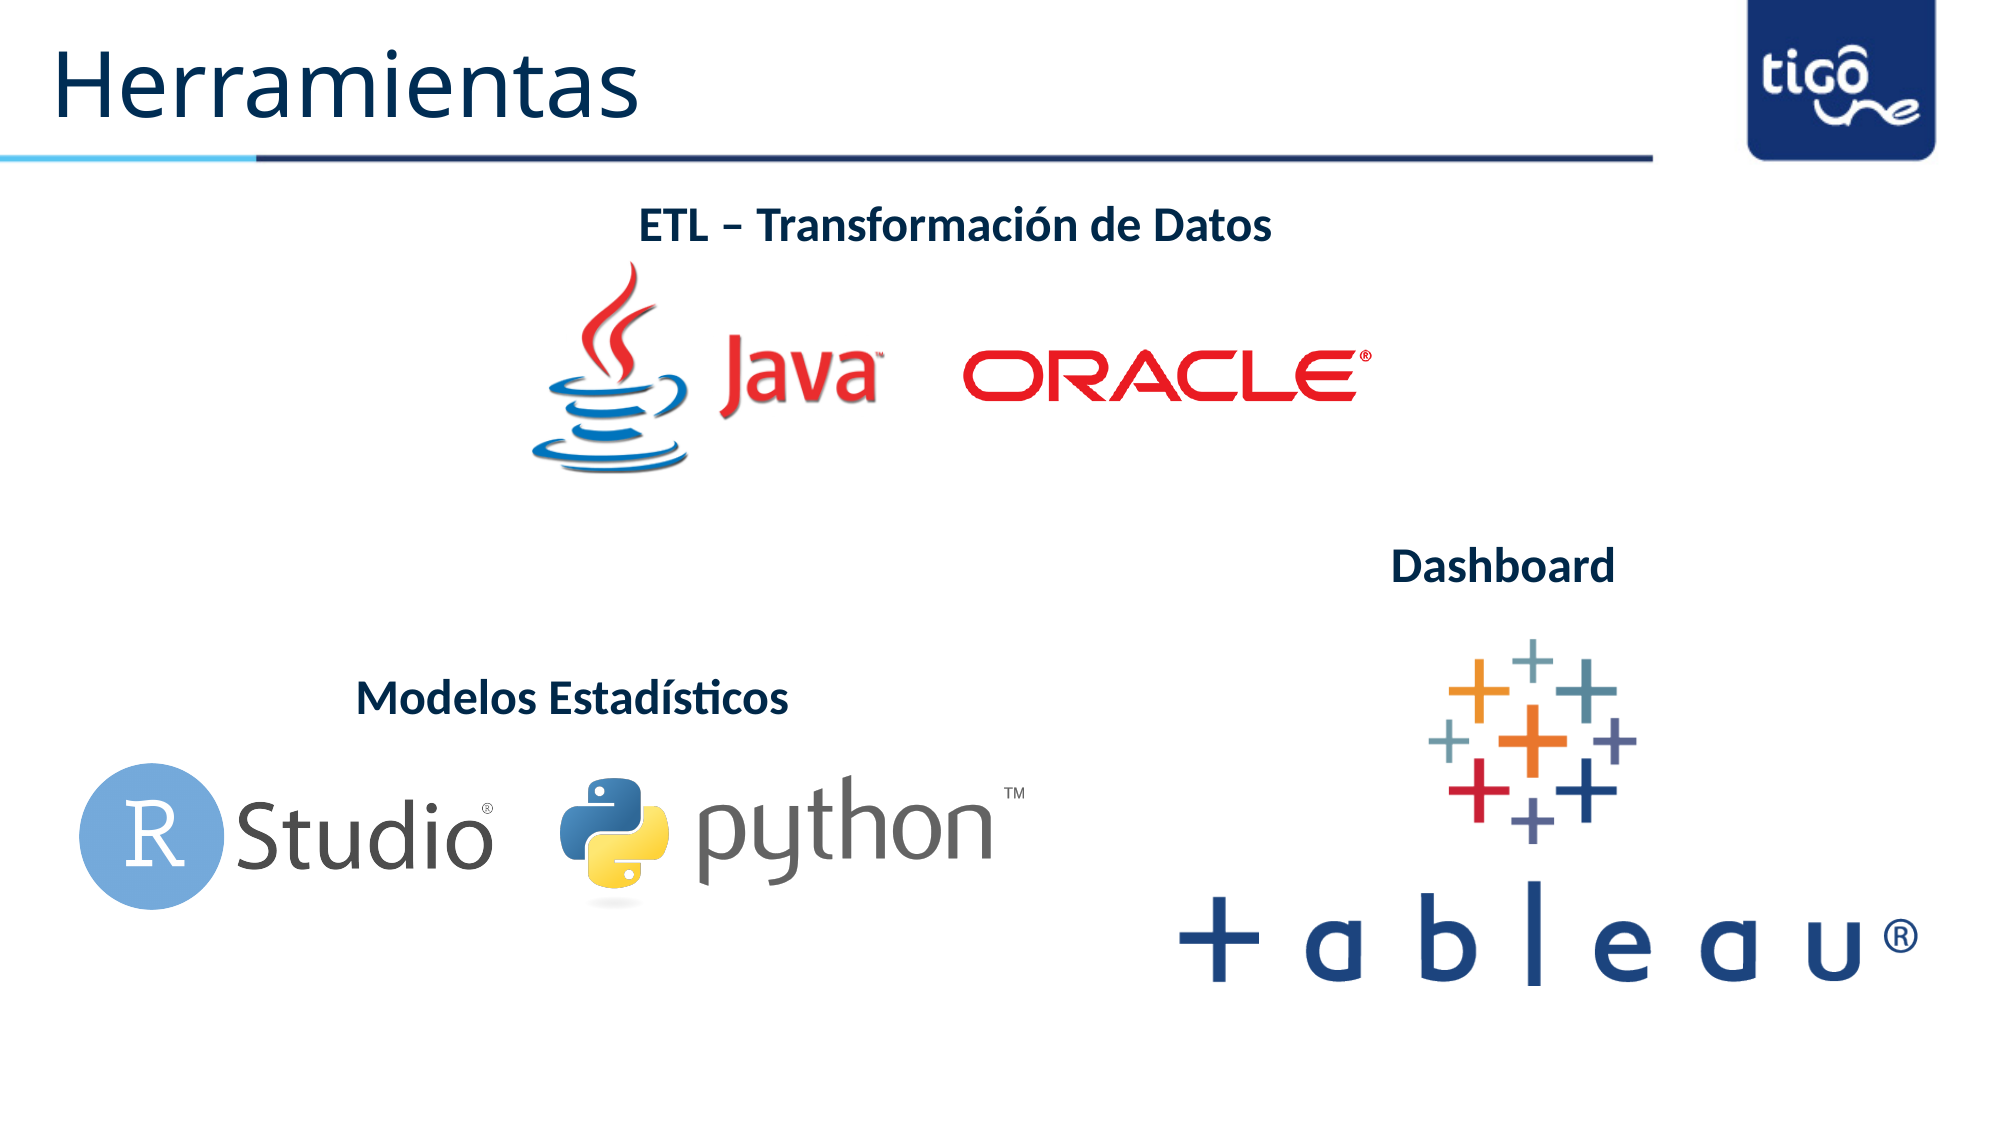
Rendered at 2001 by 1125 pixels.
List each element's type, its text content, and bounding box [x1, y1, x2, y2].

title Herramientas [50, 21, 1749, 154]
picture [517, 248, 898, 489]
picture [560, 775, 1024, 910]
text_box ETL – Transformación de Datos [605, 183, 955, 259]
text_box Modelos Estadísticos [222, 657, 923, 733]
text_box Dashboard [1379, 524, 1854, 562]
picture [79, 763, 493, 910]
picture [0, 0, 2000, 986]
